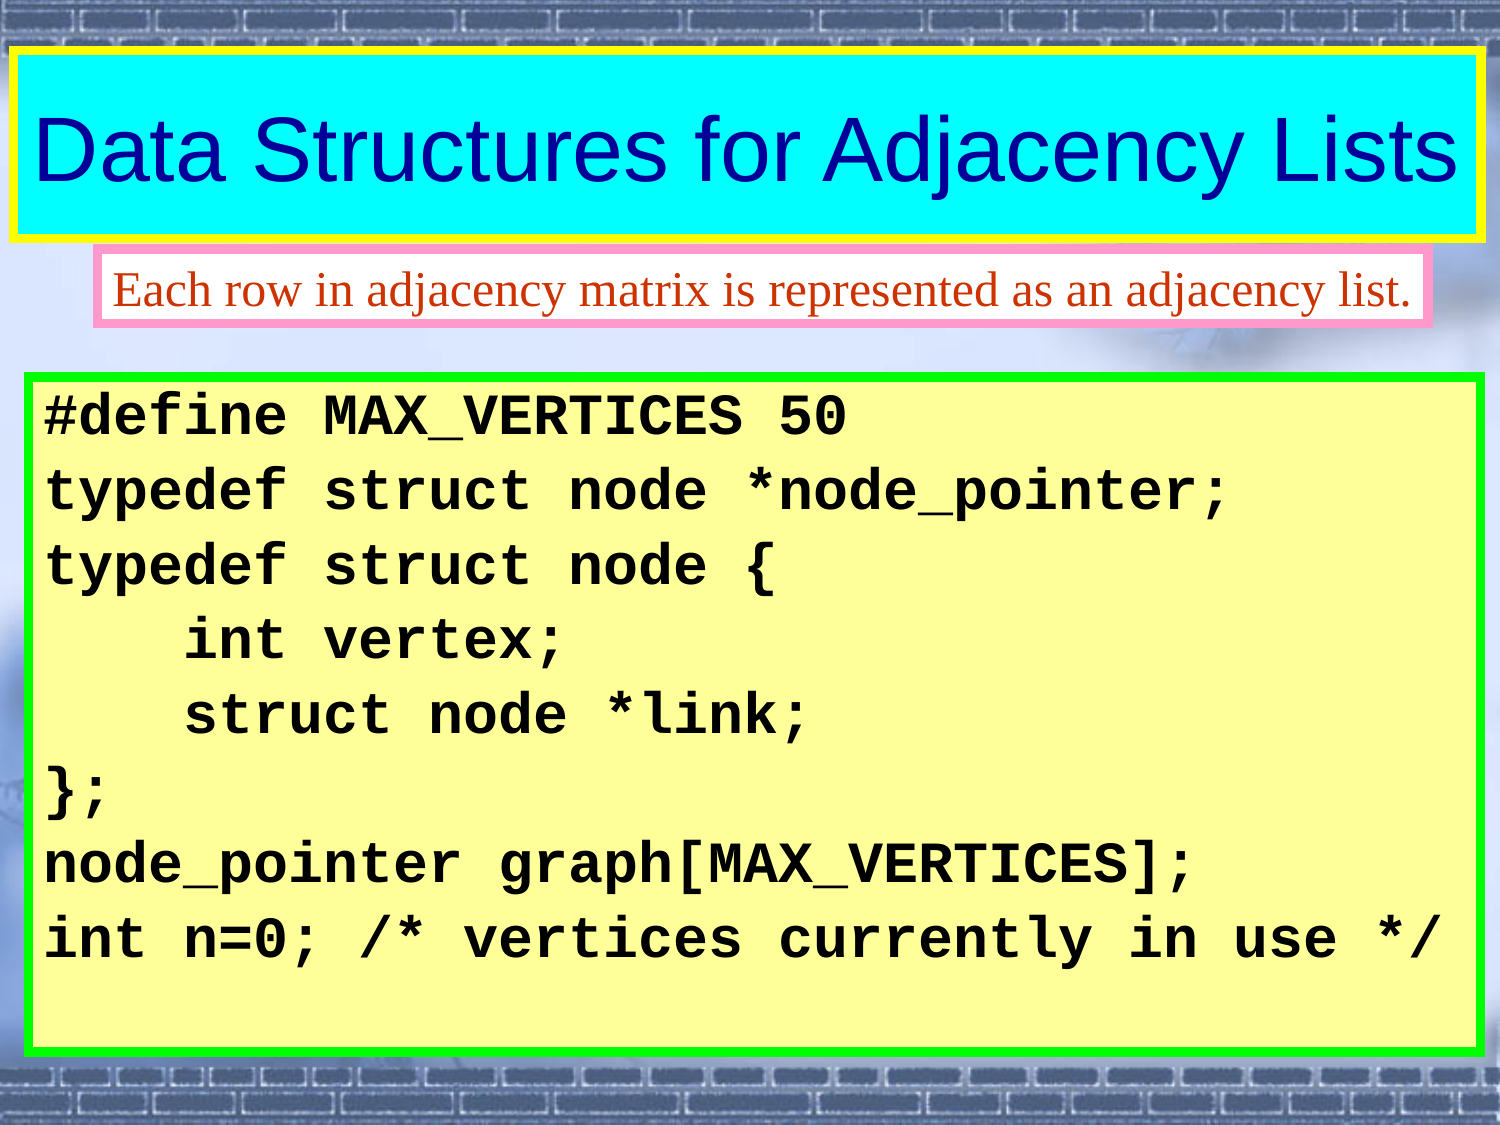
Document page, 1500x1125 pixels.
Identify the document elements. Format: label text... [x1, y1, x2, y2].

text_box #define MAX_VERTICES 50 typedef struct node *node_pointer; typedef struct node { int vertex; struct node *link; }; node_pointer graph[MAX_VERTICES]; int n=0; /* vertices currently in use */ [28, 377, 1481, 1052]
text_box Data Structures for Adjacency Lists [13, 50, 1482, 239]
slide_number 21 [1074, 1052, 1451, 1091]
footer CHAPTER 6 [512, 1052, 988, 1091]
text_box Each row in adjacency matrix is represented as an adjacency list. [97, 249, 1428, 324]
picture [0, 0, 1500, 1125]
